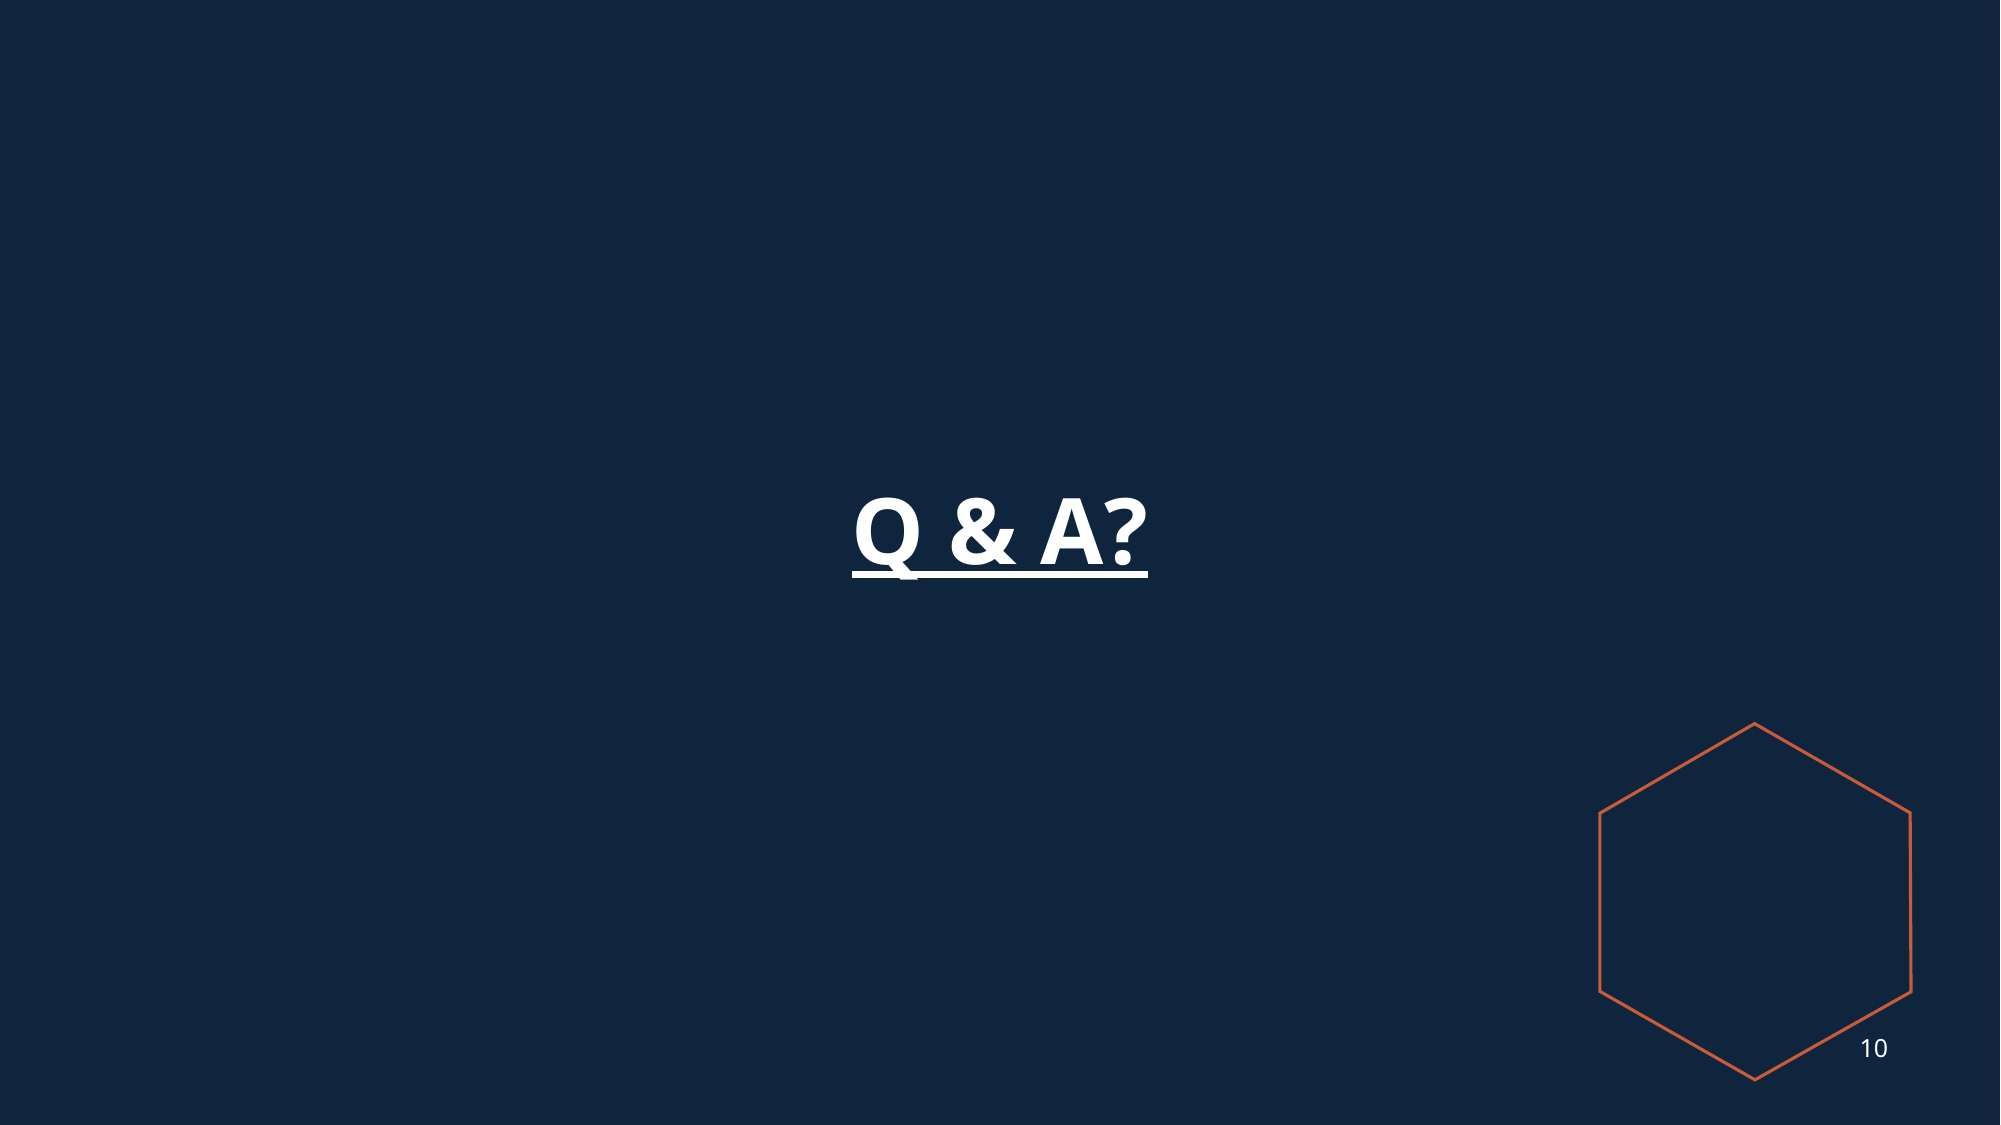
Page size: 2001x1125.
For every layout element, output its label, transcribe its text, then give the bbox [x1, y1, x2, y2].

text_box [1599, 723, 1912, 1080]
title Q & A? [137, 443, 1863, 627]
text_box 10 [1836, 1019, 1912, 1080]
